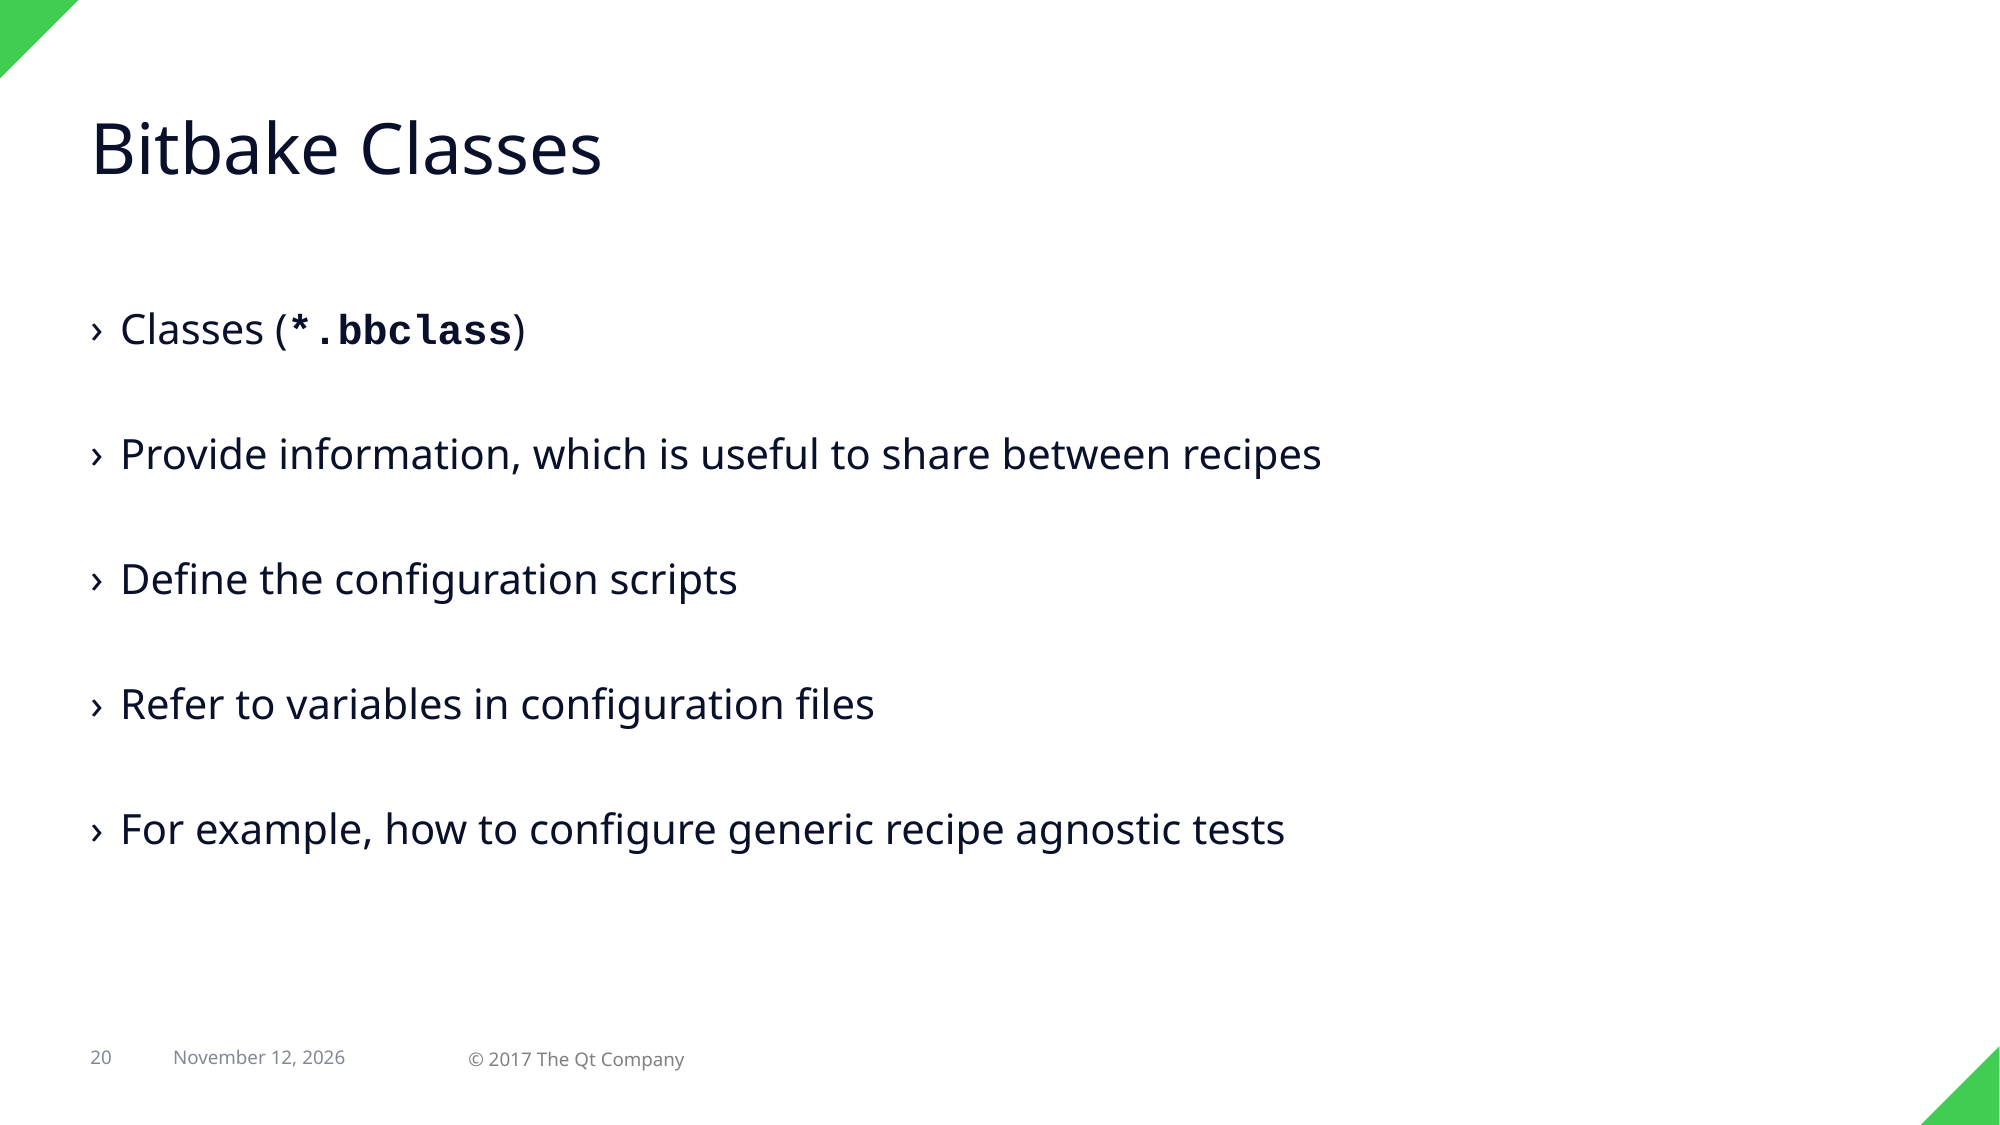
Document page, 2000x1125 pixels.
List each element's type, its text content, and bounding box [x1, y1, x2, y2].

footer © 2017 The Qt Company [468, 1046, 1910, 1071]
slide_number 20 [90, 1046, 173, 1071]
title Bitbake Classes [90, 113, 1910, 268]
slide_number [173, 1046, 468, 1071]
list Classes (*.bbclass) Provide information, which is useful to share between recipes Define the configuration scripts Refer to variables in configuration files For example, how to configure generic recipe agnostic tests [90, 302, 1910, 1012]
